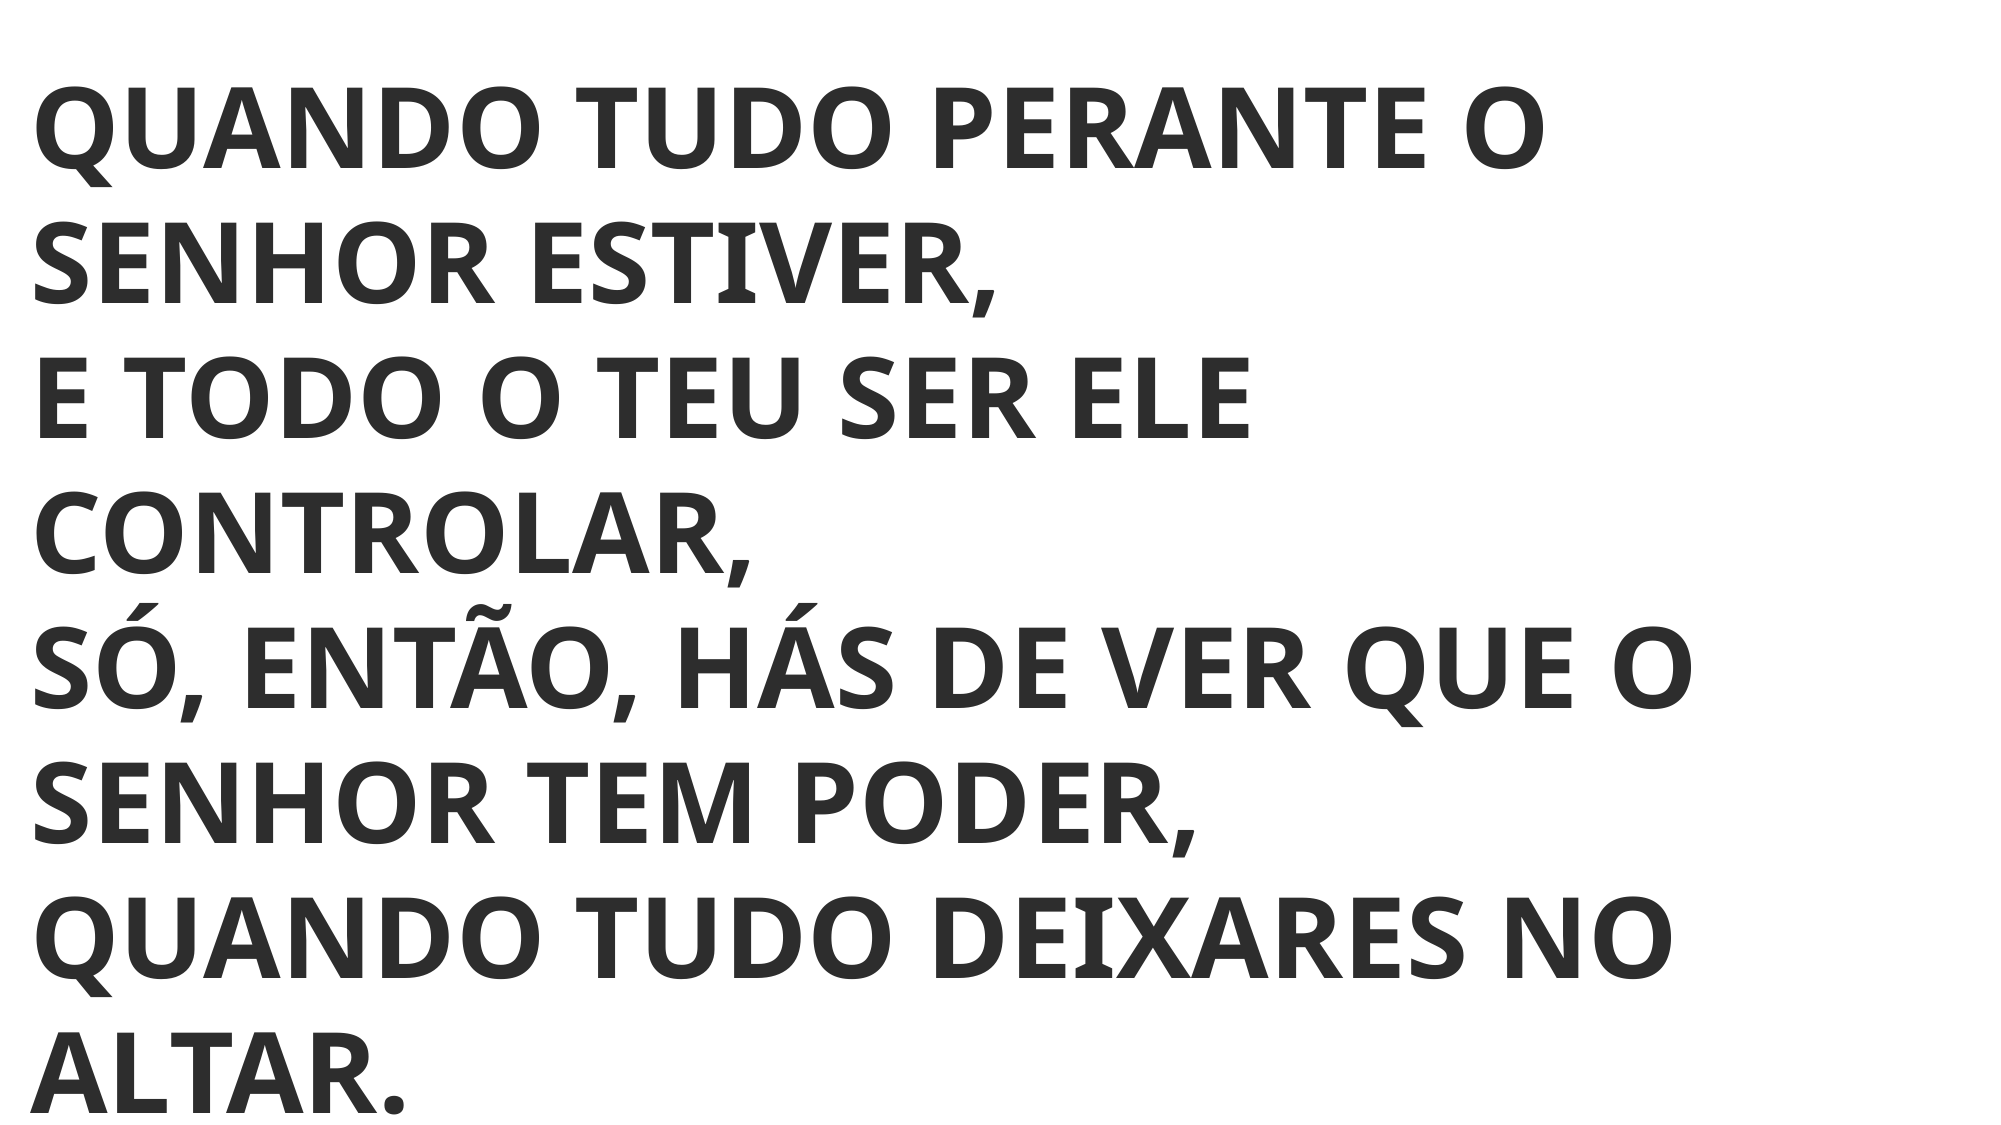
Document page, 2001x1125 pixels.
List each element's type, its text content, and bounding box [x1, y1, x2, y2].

text_box QUANDO TUDO PERANTE O SENHOR ESTIVER, E TODO O TEU SER ELE CONTROLAR, SÓ, ENTÃO, HÁS DE VER QUE O SENHOR TEM PODER, QUANDO TUDO DEIXARES NO ALTAR. [15, 48, 1964, 1125]
